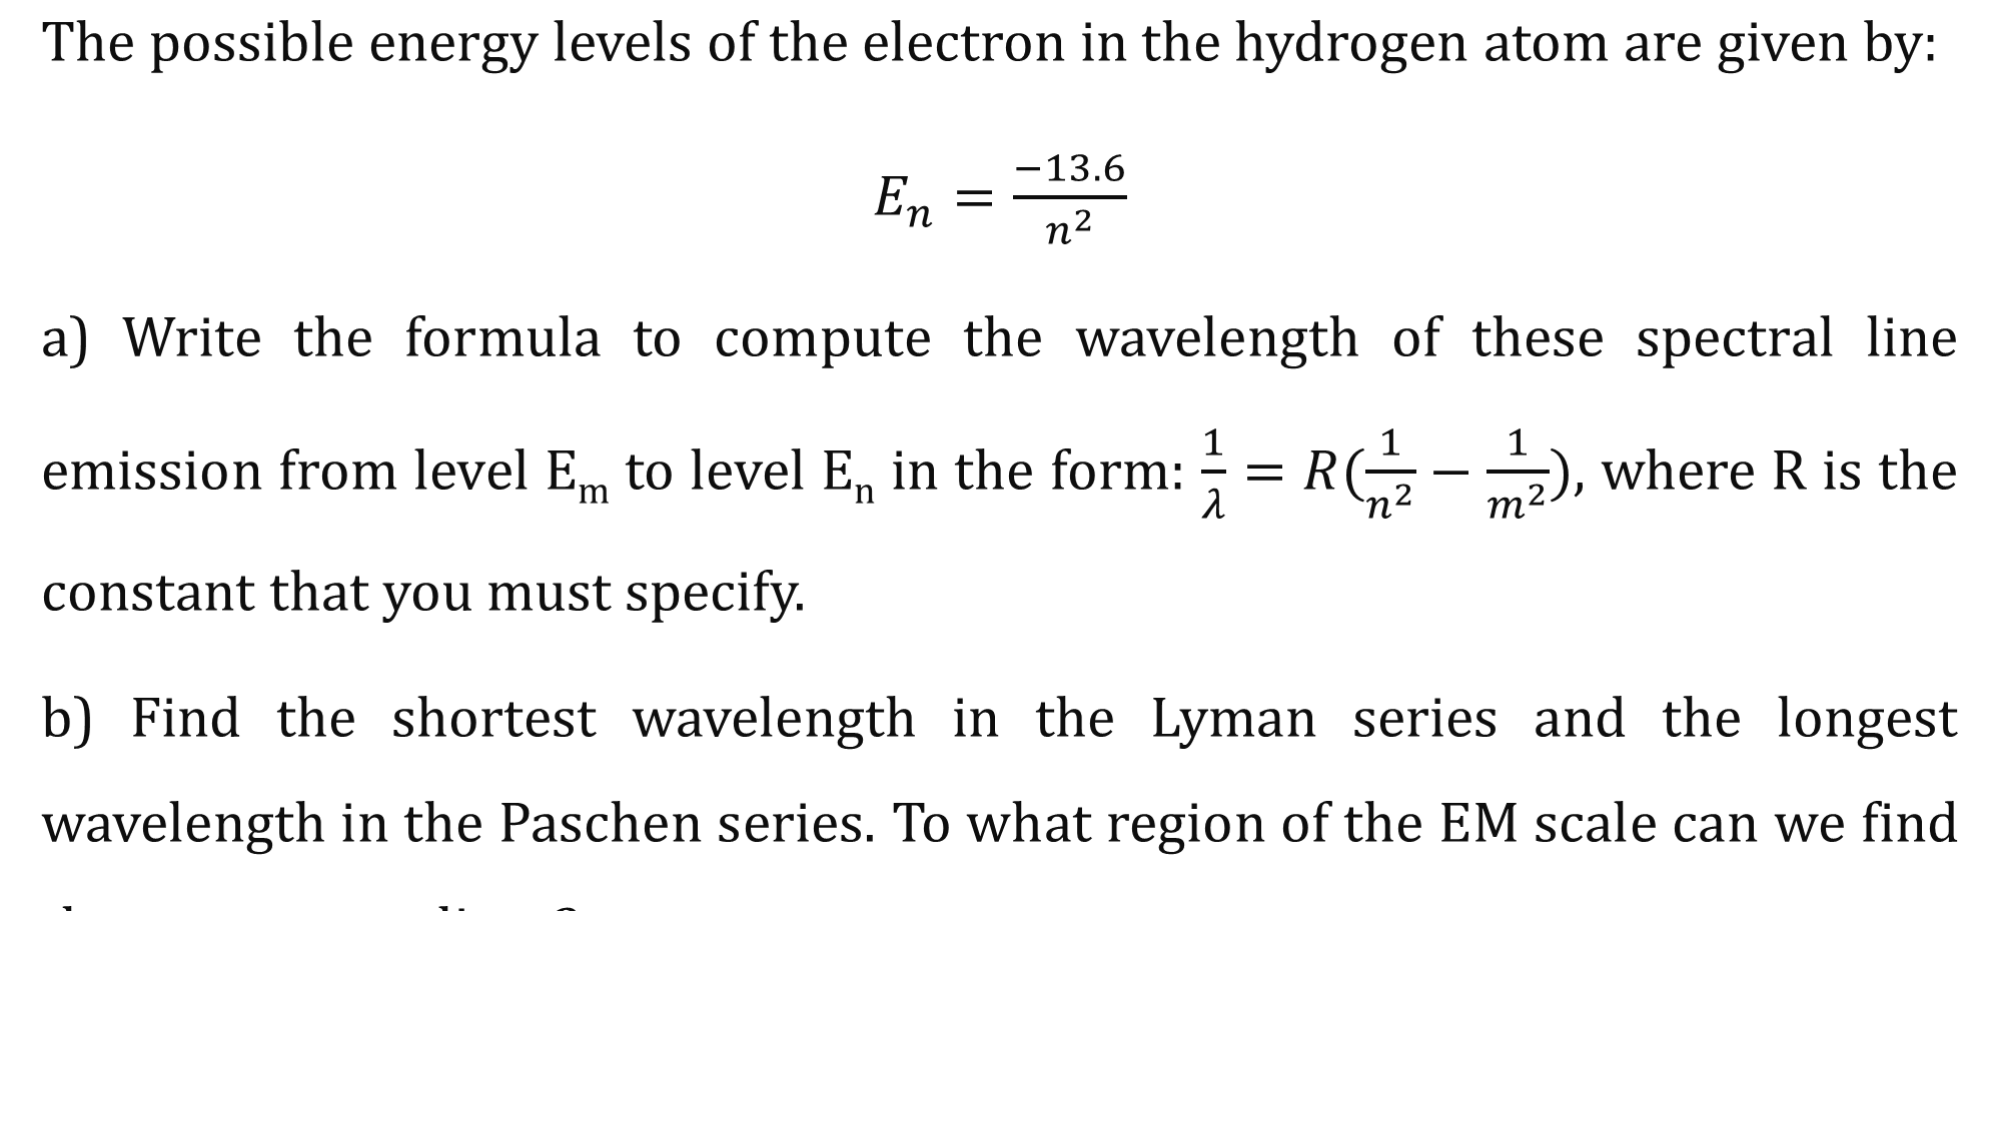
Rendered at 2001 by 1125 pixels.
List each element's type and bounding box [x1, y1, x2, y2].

text_box [26, 0, 1974, 911]
